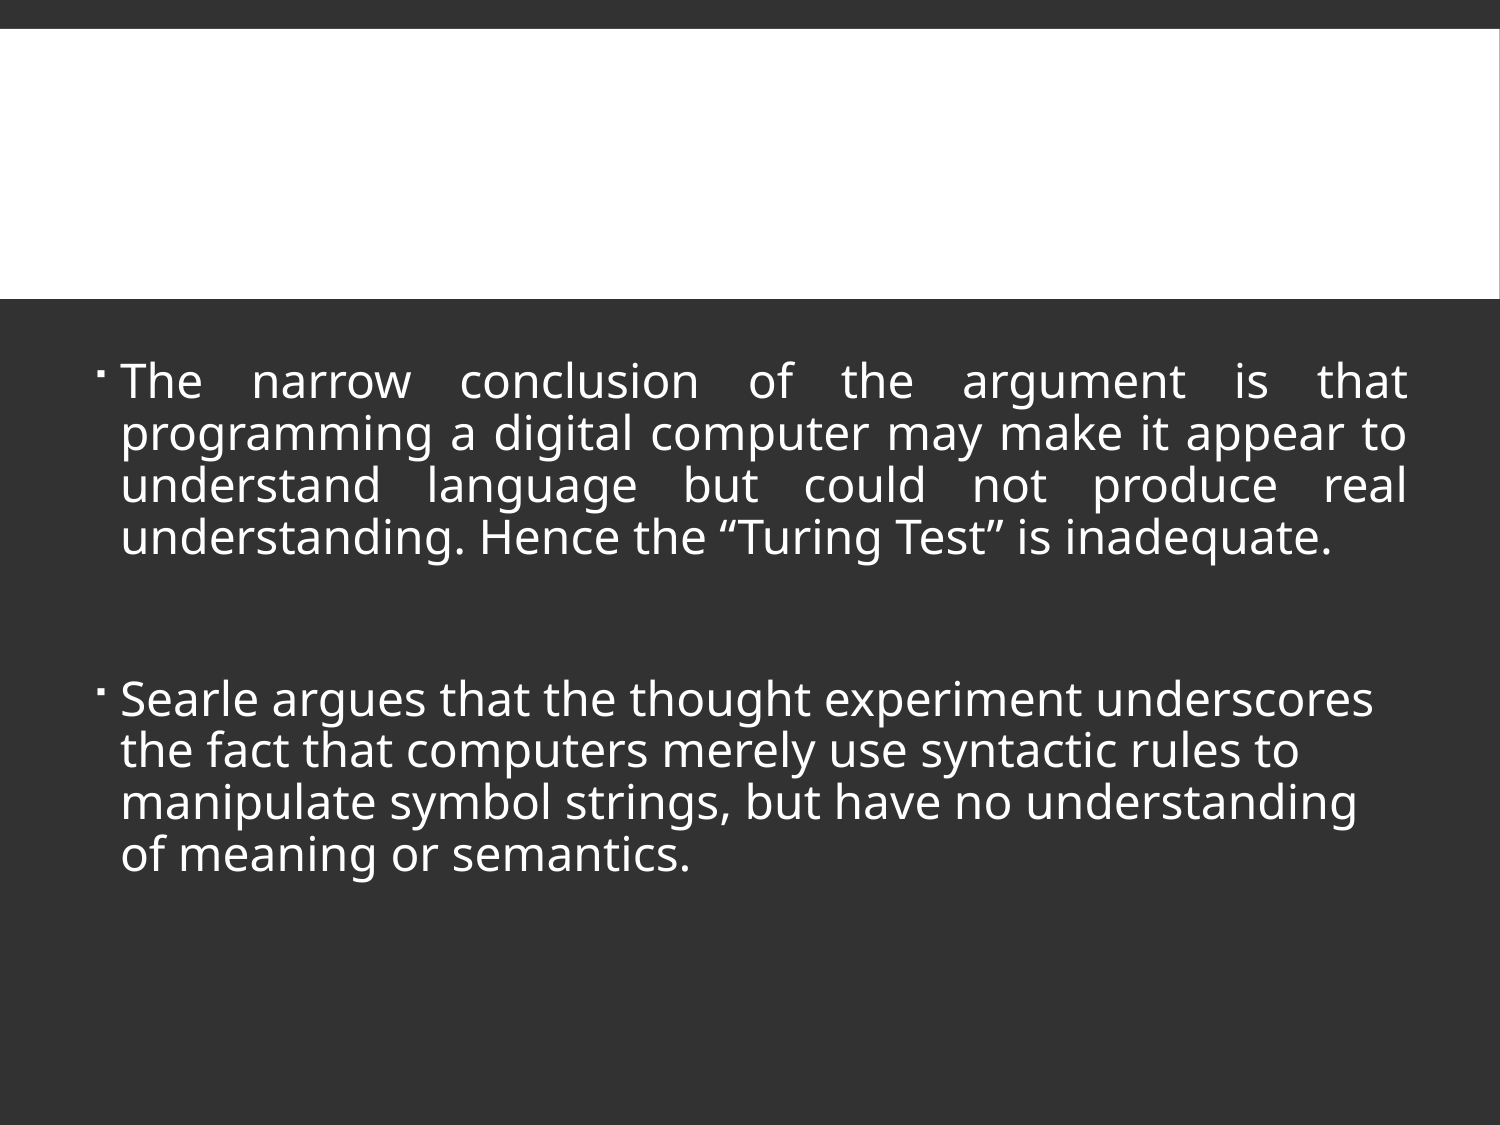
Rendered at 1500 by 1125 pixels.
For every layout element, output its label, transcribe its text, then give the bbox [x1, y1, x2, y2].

list The narrow conclusion of the argument is that programming a digital computer may make it appear to understand language but could not produce real understanding. Hence the “Turing Test” is inadequate. Searle argues that the thought experiment underscores the fact that computers merely use syntactic rules to manipulate symbol strings, but have no understanding of meaning or semantics. [75, 350, 1425, 1038]
